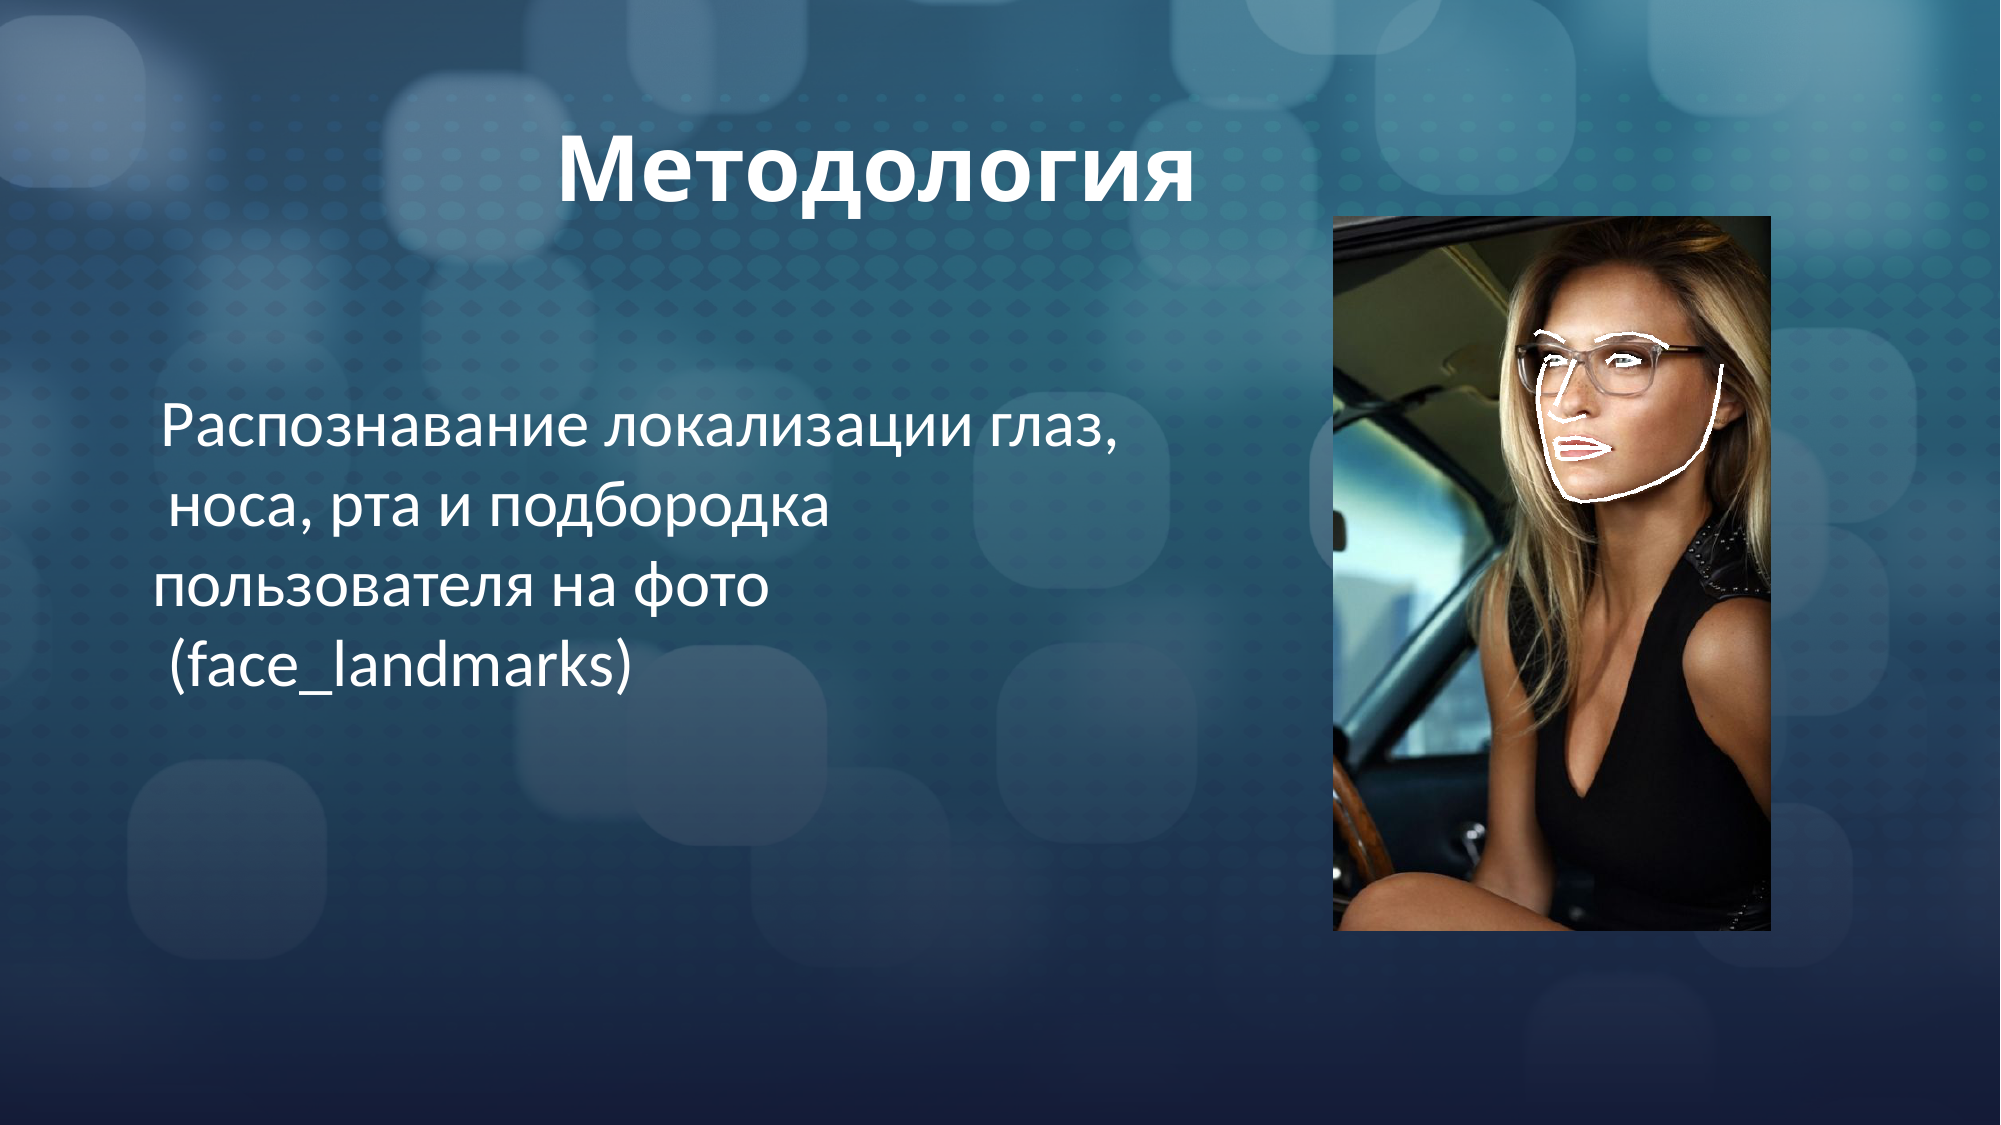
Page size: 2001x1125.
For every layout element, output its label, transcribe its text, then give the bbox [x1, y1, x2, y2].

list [1333, 216, 1771, 931]
text_box Распознавание локализации глаз, носа, рта и подбородка пользователя на фото (face_landmarks) [137, 372, 1137, 708]
title Методология [14, 63, 1740, 281]
